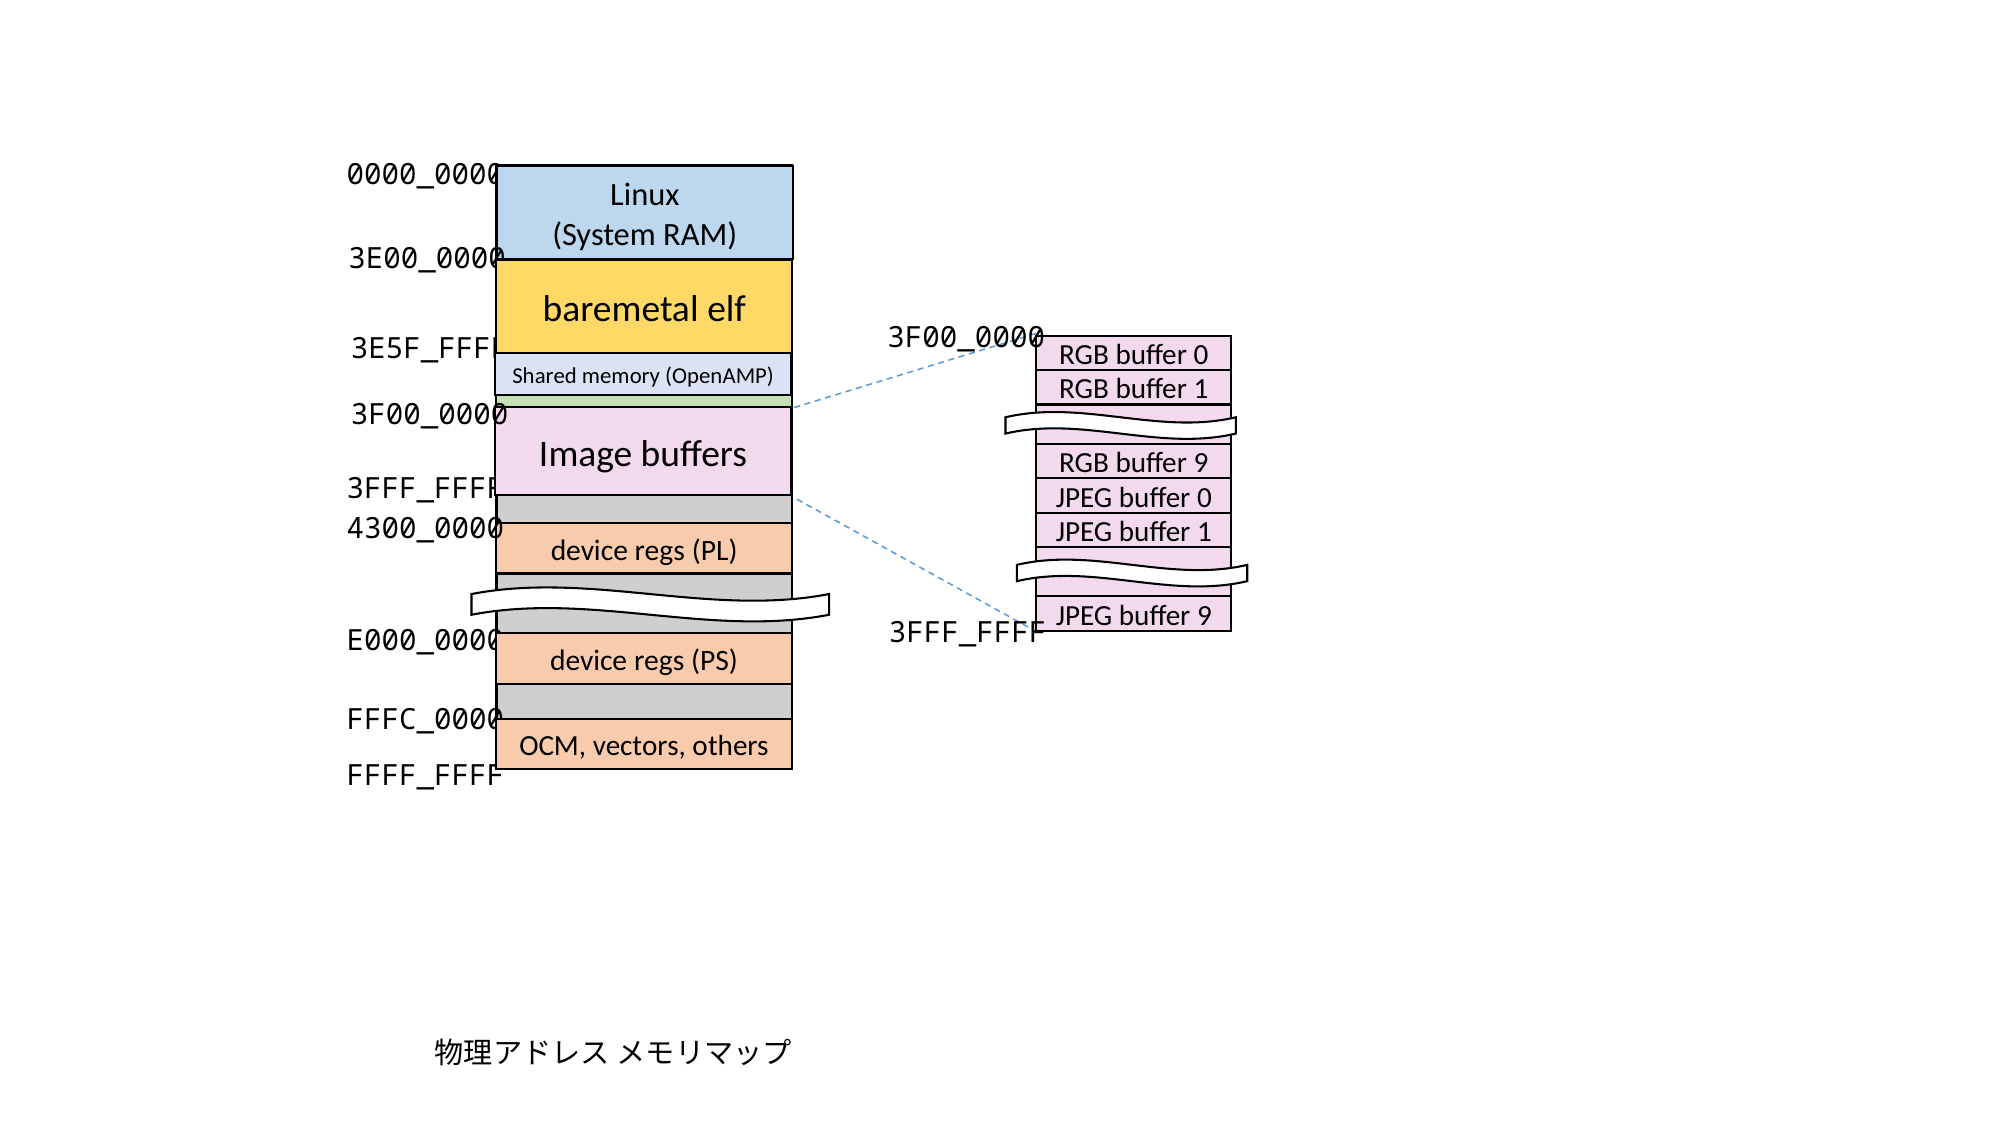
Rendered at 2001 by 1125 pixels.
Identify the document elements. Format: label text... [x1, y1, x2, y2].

text_box 3FFF_FFFF [331, 461, 519, 512]
text_box [1035, 406, 1232, 421]
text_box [791, 333, 1037, 409]
text_box Linux (System RAM) [496, 165, 794, 260]
text_box [497, 610, 793, 632]
text_box [470, 586, 793, 623]
text_box [1038, 577, 1232, 595]
text_box RGB buffer 9 [1035, 443, 1232, 477]
text_box [523, 396, 791, 406]
text_box Image buffers [494, 406, 792, 496]
text_box RGB buffer 1 [1037, 369, 1232, 406]
text_box [519, 491, 793, 522]
text_box JPEG buffer 9 [1038, 595, 1232, 632]
text_box 3E5F_FFFF [336, 322, 495, 372]
text_box device regs (PL) [495, 522, 793, 575]
text_box 4300_0000 [331, 512, 519, 552]
text_box baremetal elf [495, 259, 793, 352]
text_box JPEG buffer 0 [1035, 477, 1232, 512]
text_box [1004, 411, 1237, 440]
text_box [1038, 548, 1232, 569]
text_box 0000_0000 [331, 147, 519, 198]
text_box device regs (PS) [495, 632, 793, 685]
text_box 3E00_0000 [333, 232, 521, 282]
text_box 3FFF_FFFF [873, 605, 1061, 656]
text_box [1035, 430, 1232, 443]
text_box Shared memory (OpenAMP) [494, 352, 791, 396]
text_box RGB buffer 0 [1037, 335, 1232, 369]
text_box 3F00_0000 [336, 388, 523, 438]
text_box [793, 497, 1038, 633]
text_box [495, 575, 793, 599]
text_box E000_0000 [331, 613, 519, 664]
text_box 3F00_0000 [872, 311, 1060, 361]
text_box [495, 685, 793, 718]
text_box OCM, vectors, others [495, 718, 793, 770]
text_box [1038, 558, 1249, 588]
text_box JPEG buffer 1 [1038, 512, 1232, 548]
text_box FFFF_FFFF [331, 748, 519, 799]
text_box 物理アドレス メモリマップ [419, 1027, 807, 1078]
text_box FFFC_0000 [331, 693, 519, 744]
